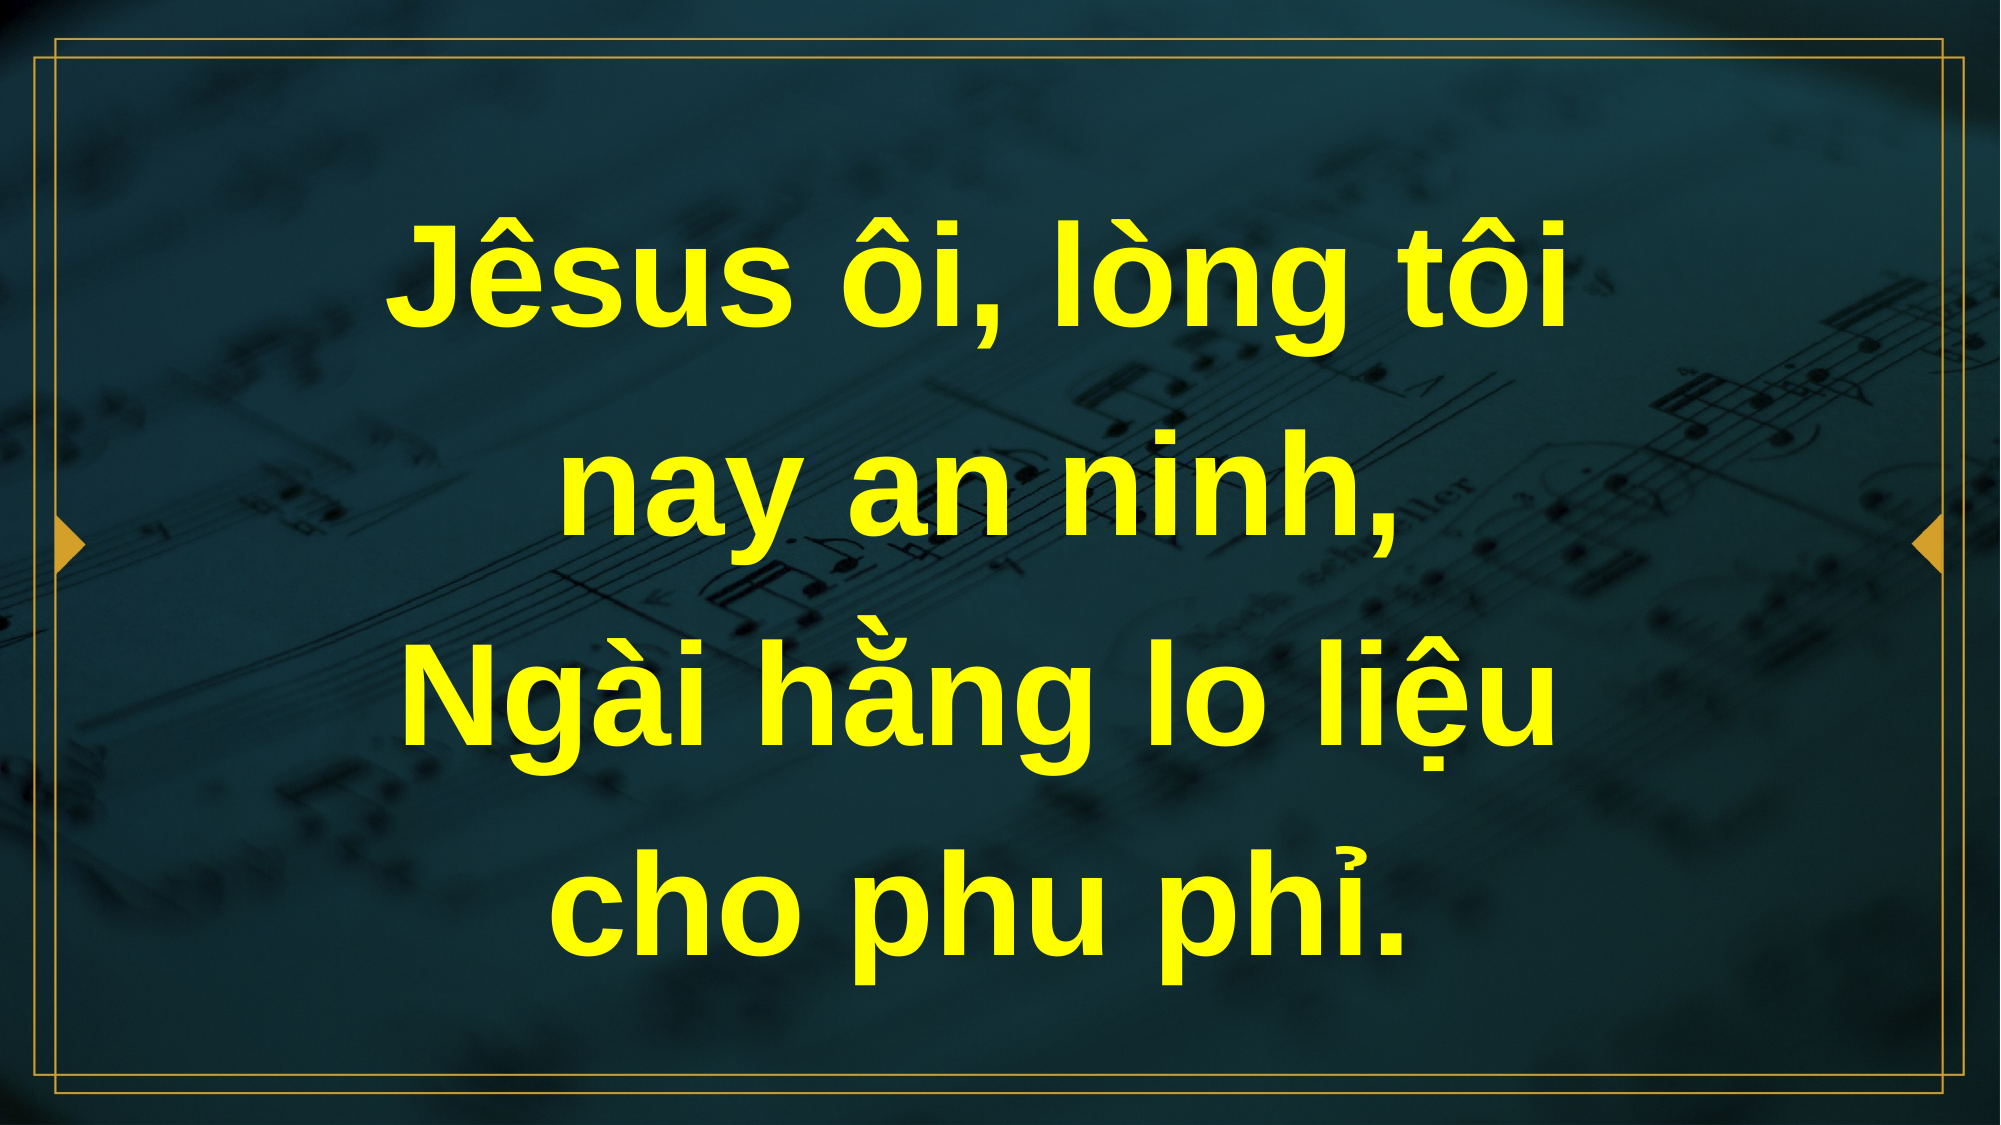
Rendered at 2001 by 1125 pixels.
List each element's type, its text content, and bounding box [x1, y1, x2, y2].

title Jêsus ôi, lòng tôi nay an ninh, Ngài hằng lo liệu cho phu phỉ. [55, 53, 1945, 1077]
picture [0, 0, 2000, 1125]
